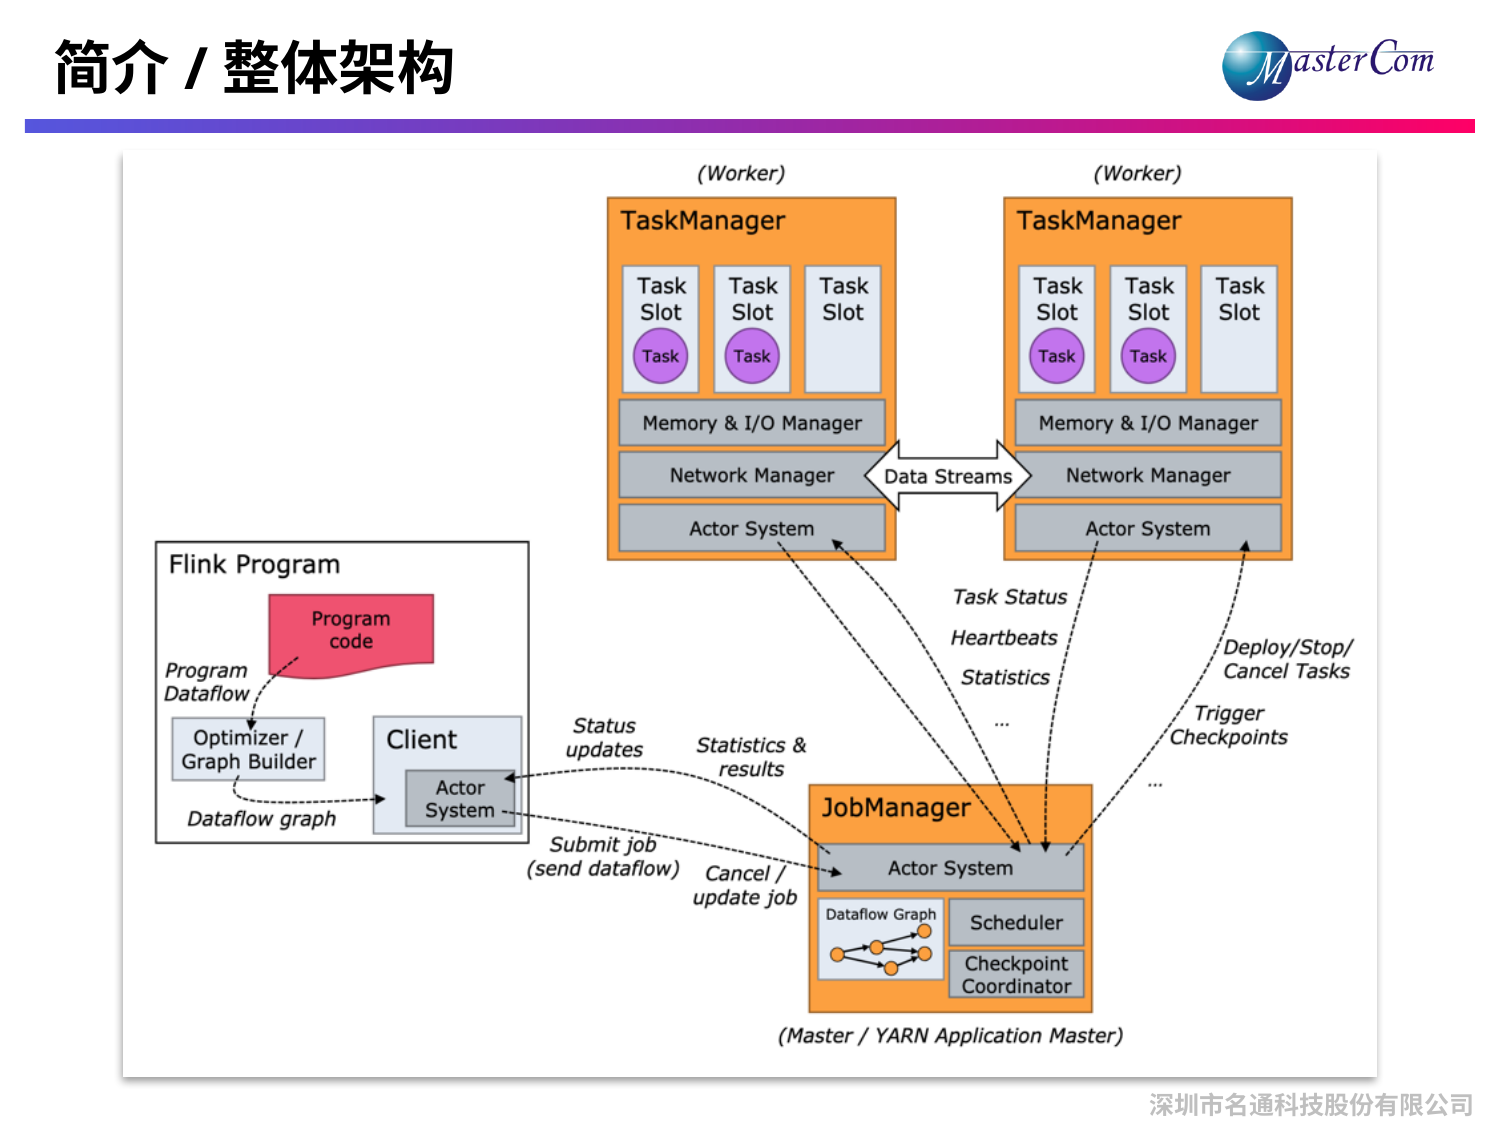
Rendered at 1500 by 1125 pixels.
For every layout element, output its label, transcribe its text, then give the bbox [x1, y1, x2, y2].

title 简介/整体架构 [24, 0, 1261, 132]
picture [1261, 31, 1434, 101]
picture [122, 150, 1377, 1078]
